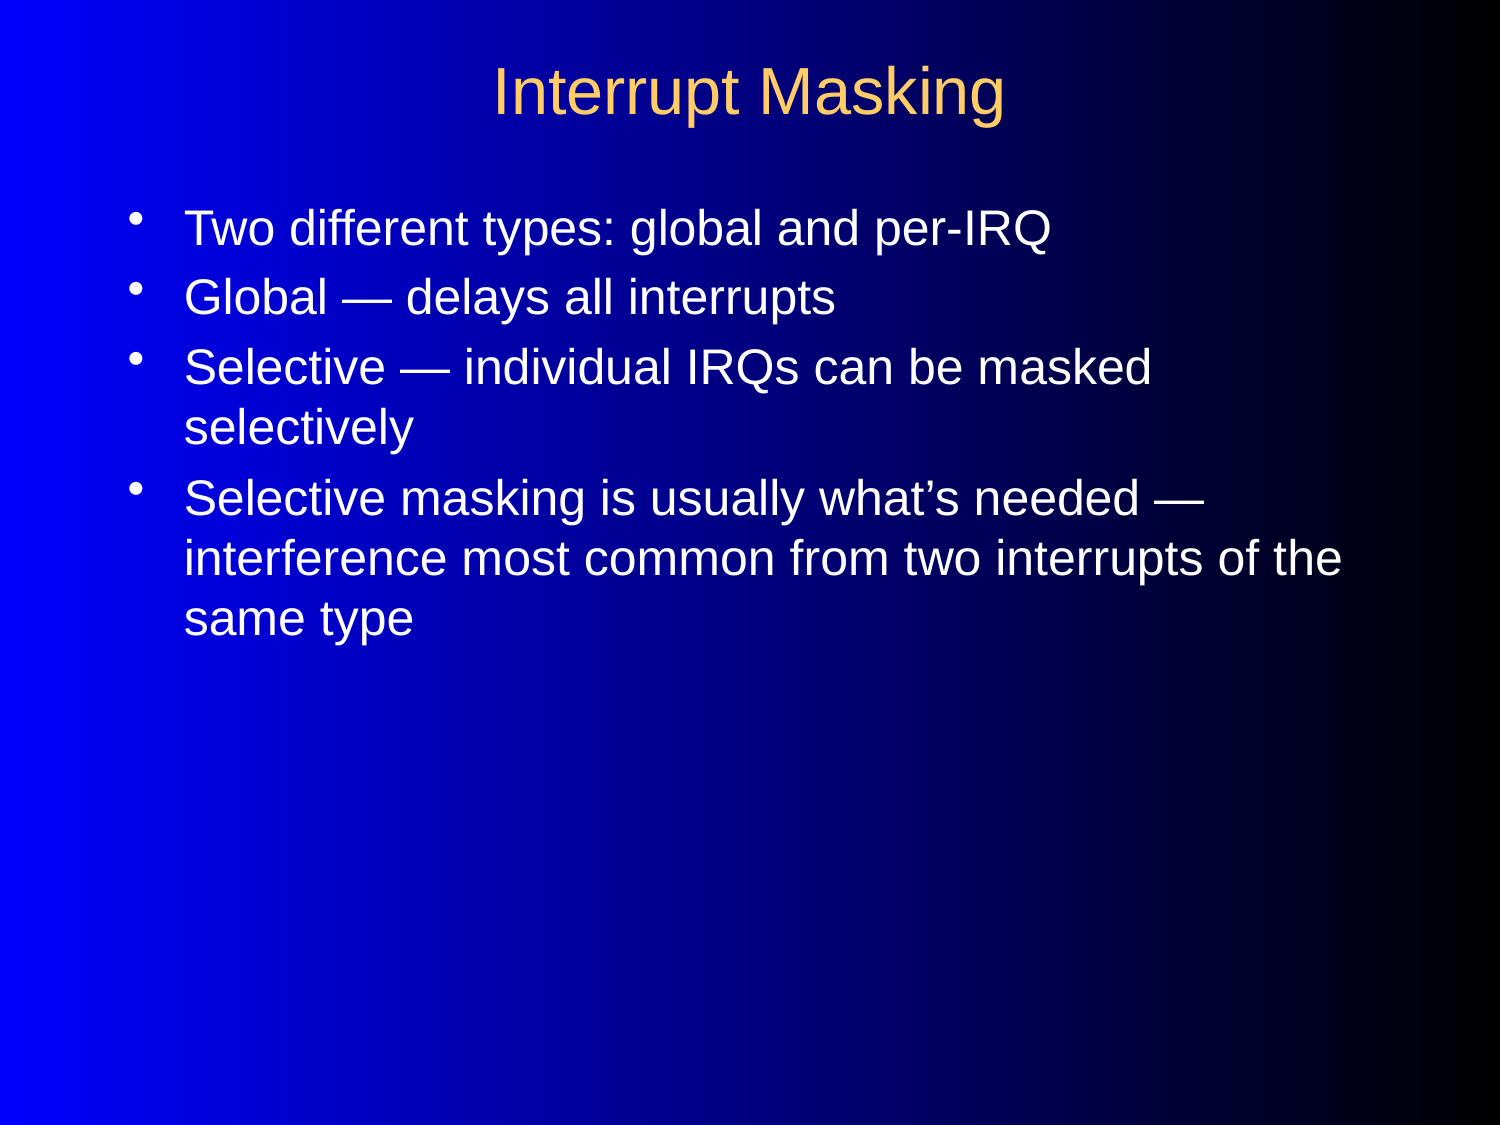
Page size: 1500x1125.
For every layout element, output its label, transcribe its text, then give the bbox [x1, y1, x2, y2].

title Interrupt Masking [112, 37, 1388, 138]
list Two different types: global and per-IRQ Global — delays all interrupts Selective — individual IRQs can be masked selectively Selective masking is usually what’s needed — interference most common from two interrupts of the same type [112, 187, 1388, 925]
